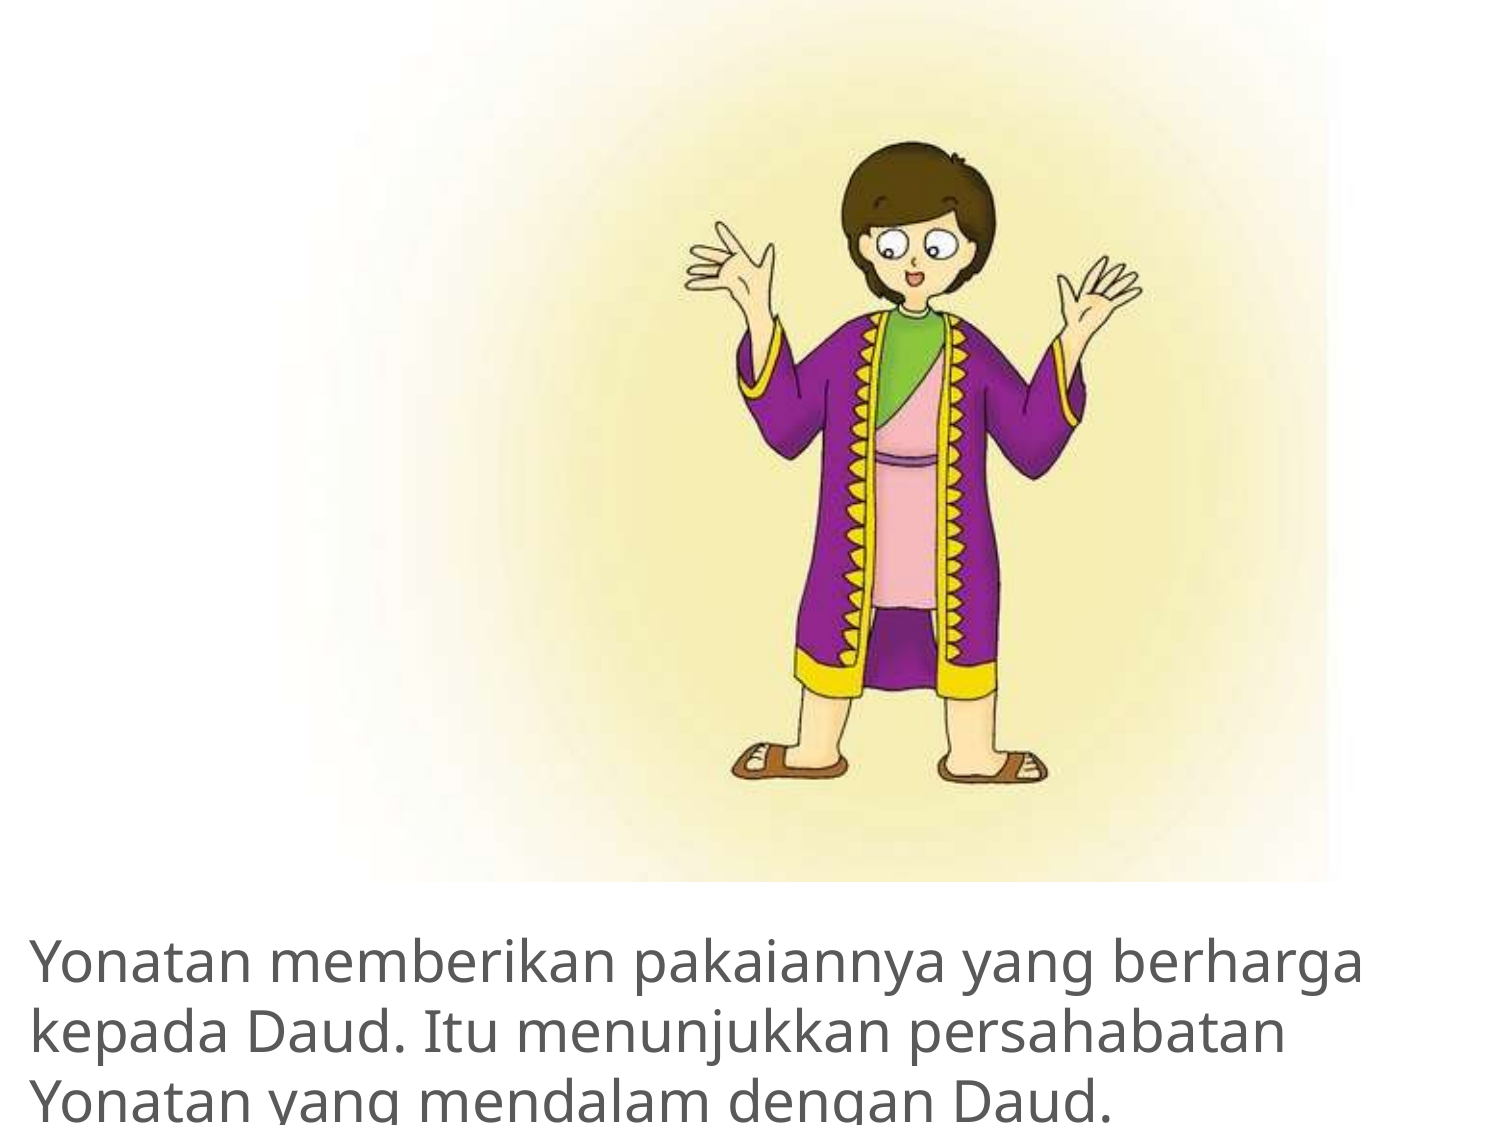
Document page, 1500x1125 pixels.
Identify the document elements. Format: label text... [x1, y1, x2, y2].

picture [125, 0, 1375, 882]
text_box Yonatan memberikan pakaiannya yang berharga kepada Daud. Itu menunjukkan persahabatan Yonatan yang mendalam dengan Daud. [14, 916, 1436, 1125]
